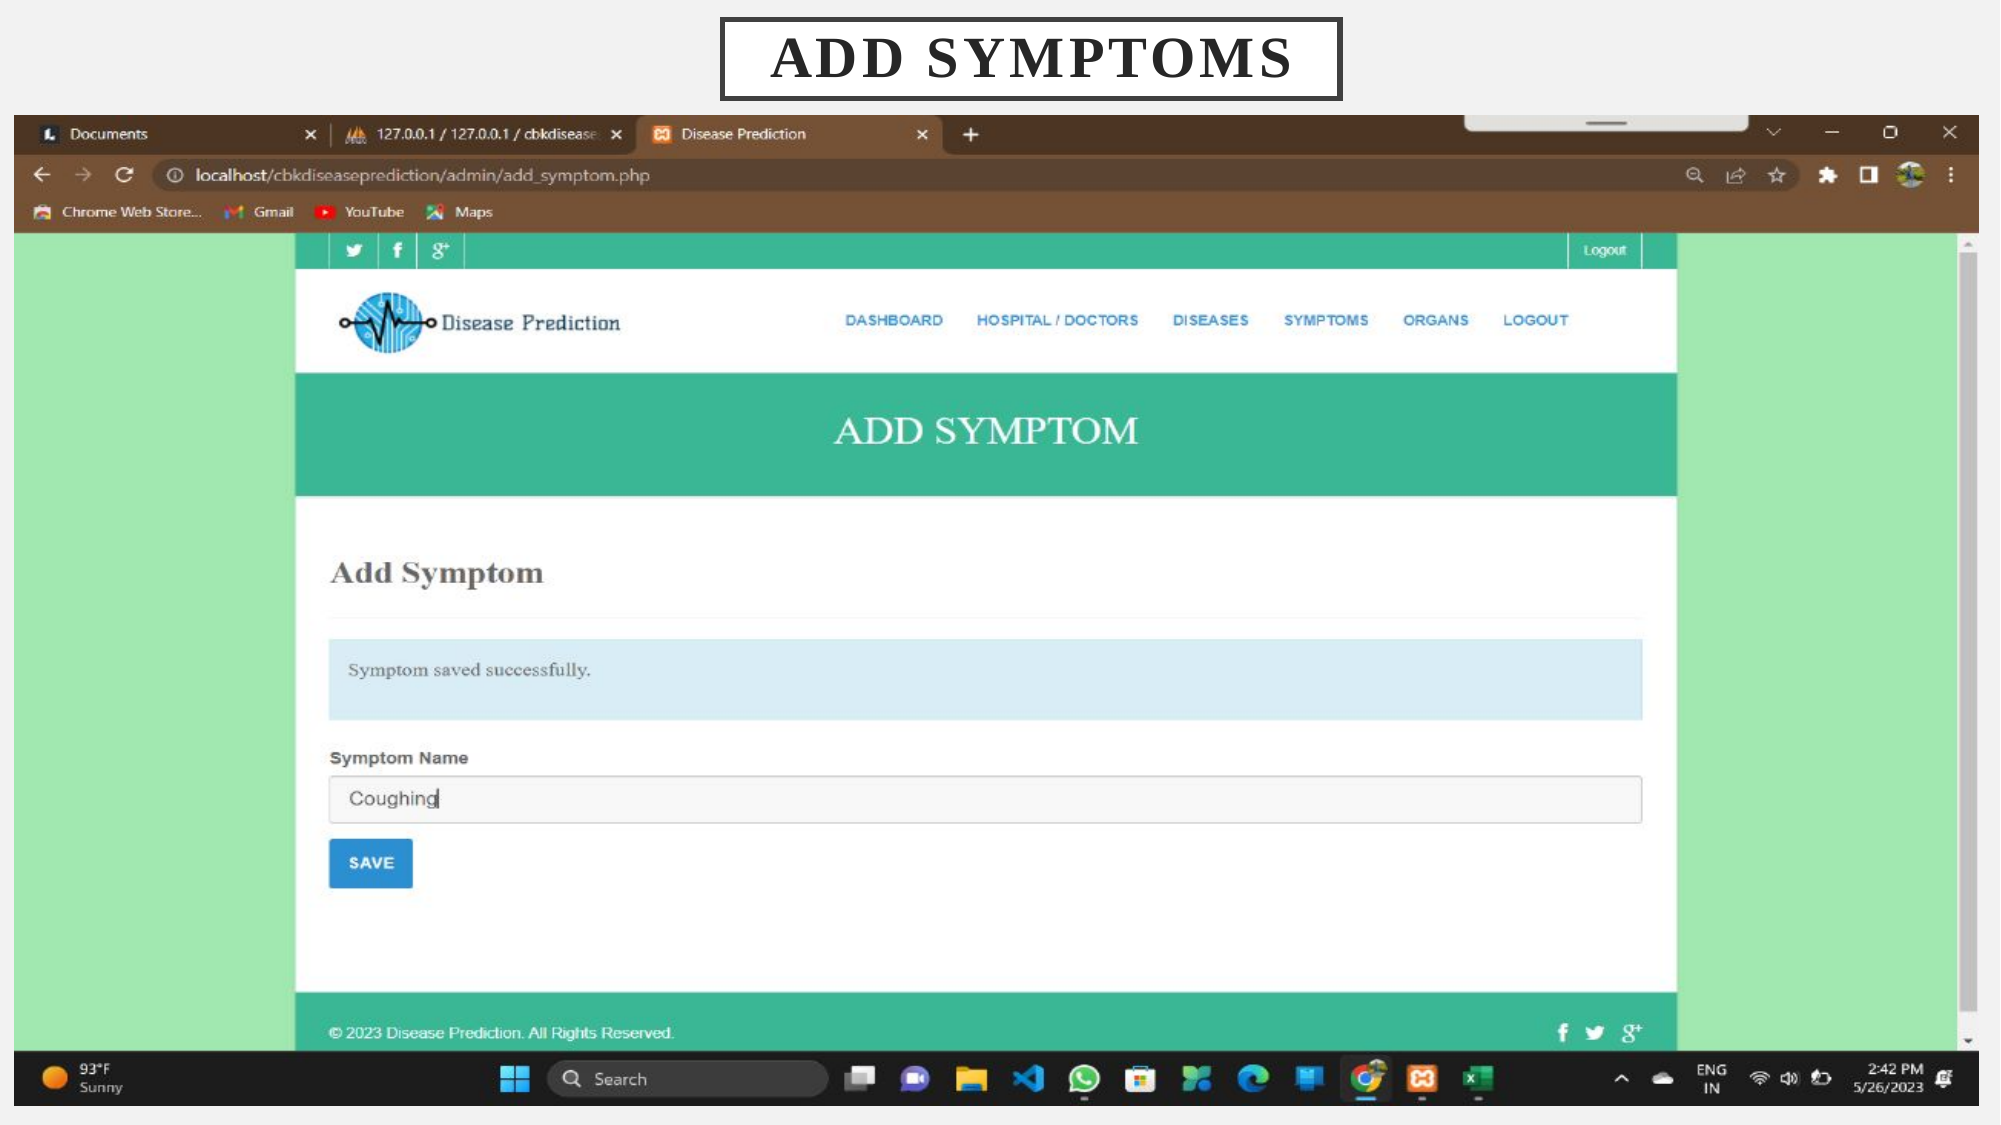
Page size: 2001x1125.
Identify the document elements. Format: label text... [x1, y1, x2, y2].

title Add Symptoms [720, 17, 1343, 101]
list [14, 115, 1979, 1106]
